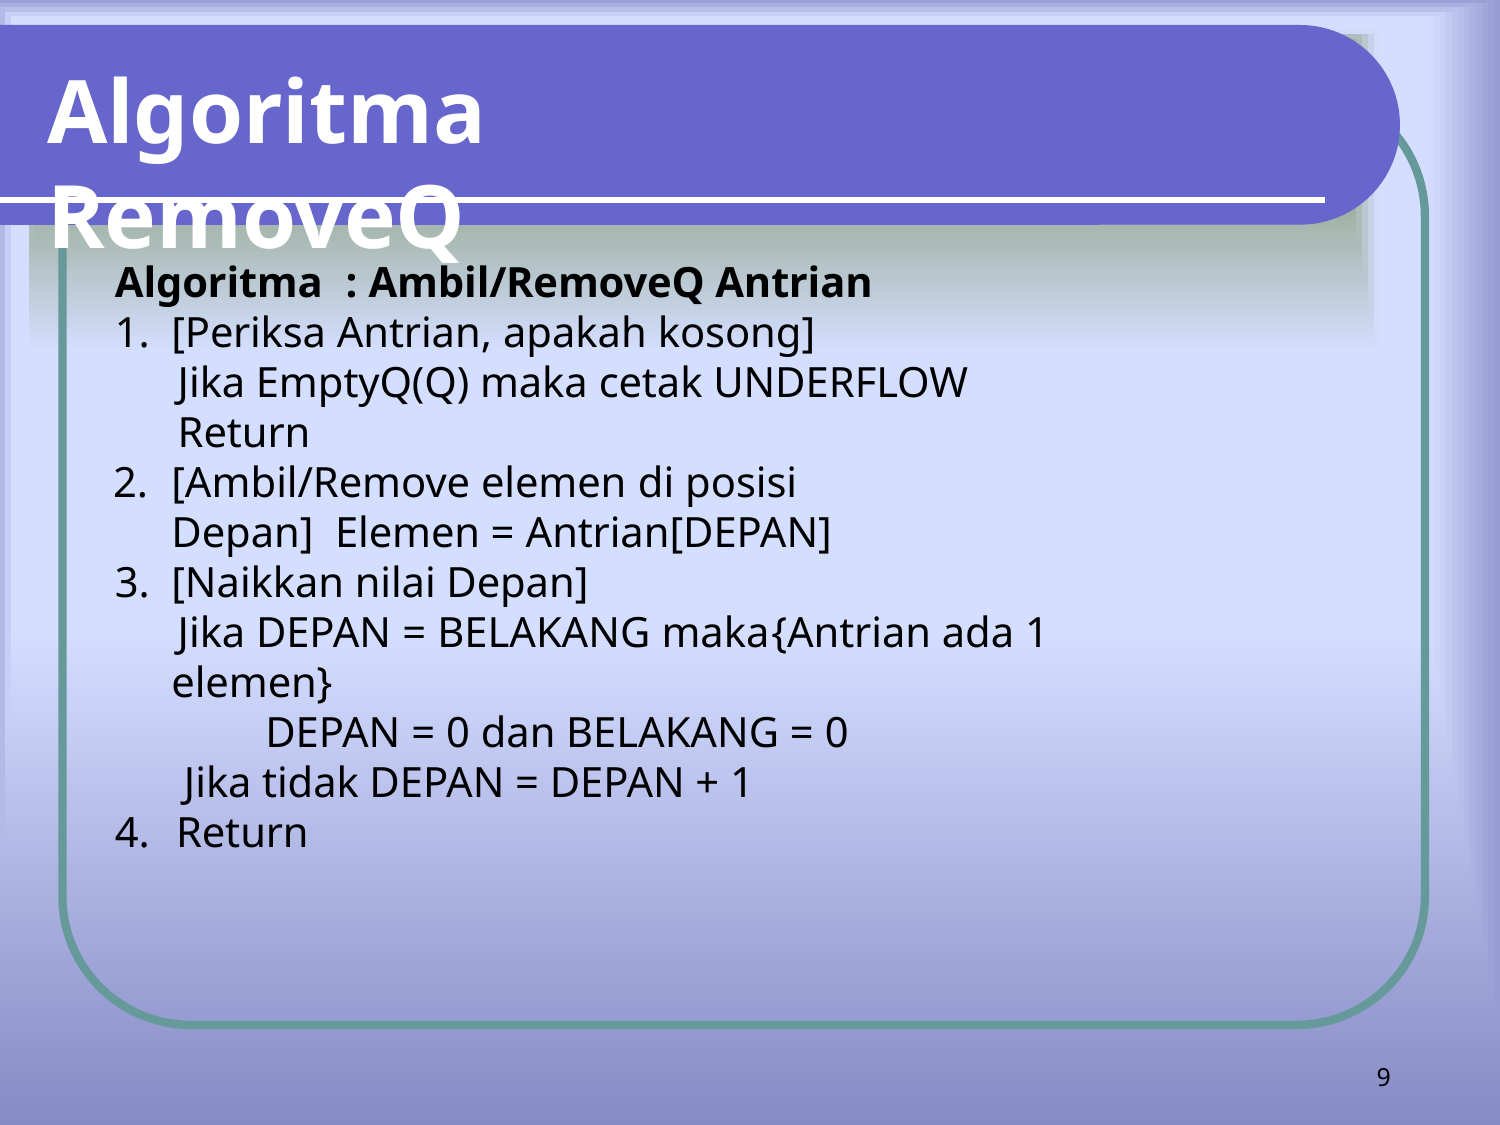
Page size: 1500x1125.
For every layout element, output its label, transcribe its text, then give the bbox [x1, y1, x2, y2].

slide_number 9 [1370, 1056, 1417, 1125]
picture [67, 146, 1420, 1020]
text_box Algoritma : Ambil/RemoveQ Antrian [Periksa Antrian, apakah kosong] Jika EmptyQ(Q) maka cetak UNDERFLOW Return [Ambil/Remove elemen di posisi Depan] Elemen = Antrian[DEPAN] [Naikkan nilai Depan] Jika DEPAN = BELAKANG maka {Antrian ada 1 elemen} DEPAN = 0 dan BELAKANG = 0 Jika tidak DEPAN = DEPAN + 1 Return [113, 253, 1108, 856]
title Algoritma RemoveQ [45, 53, 879, 266]
picture [0, 0, 1500, 1125]
